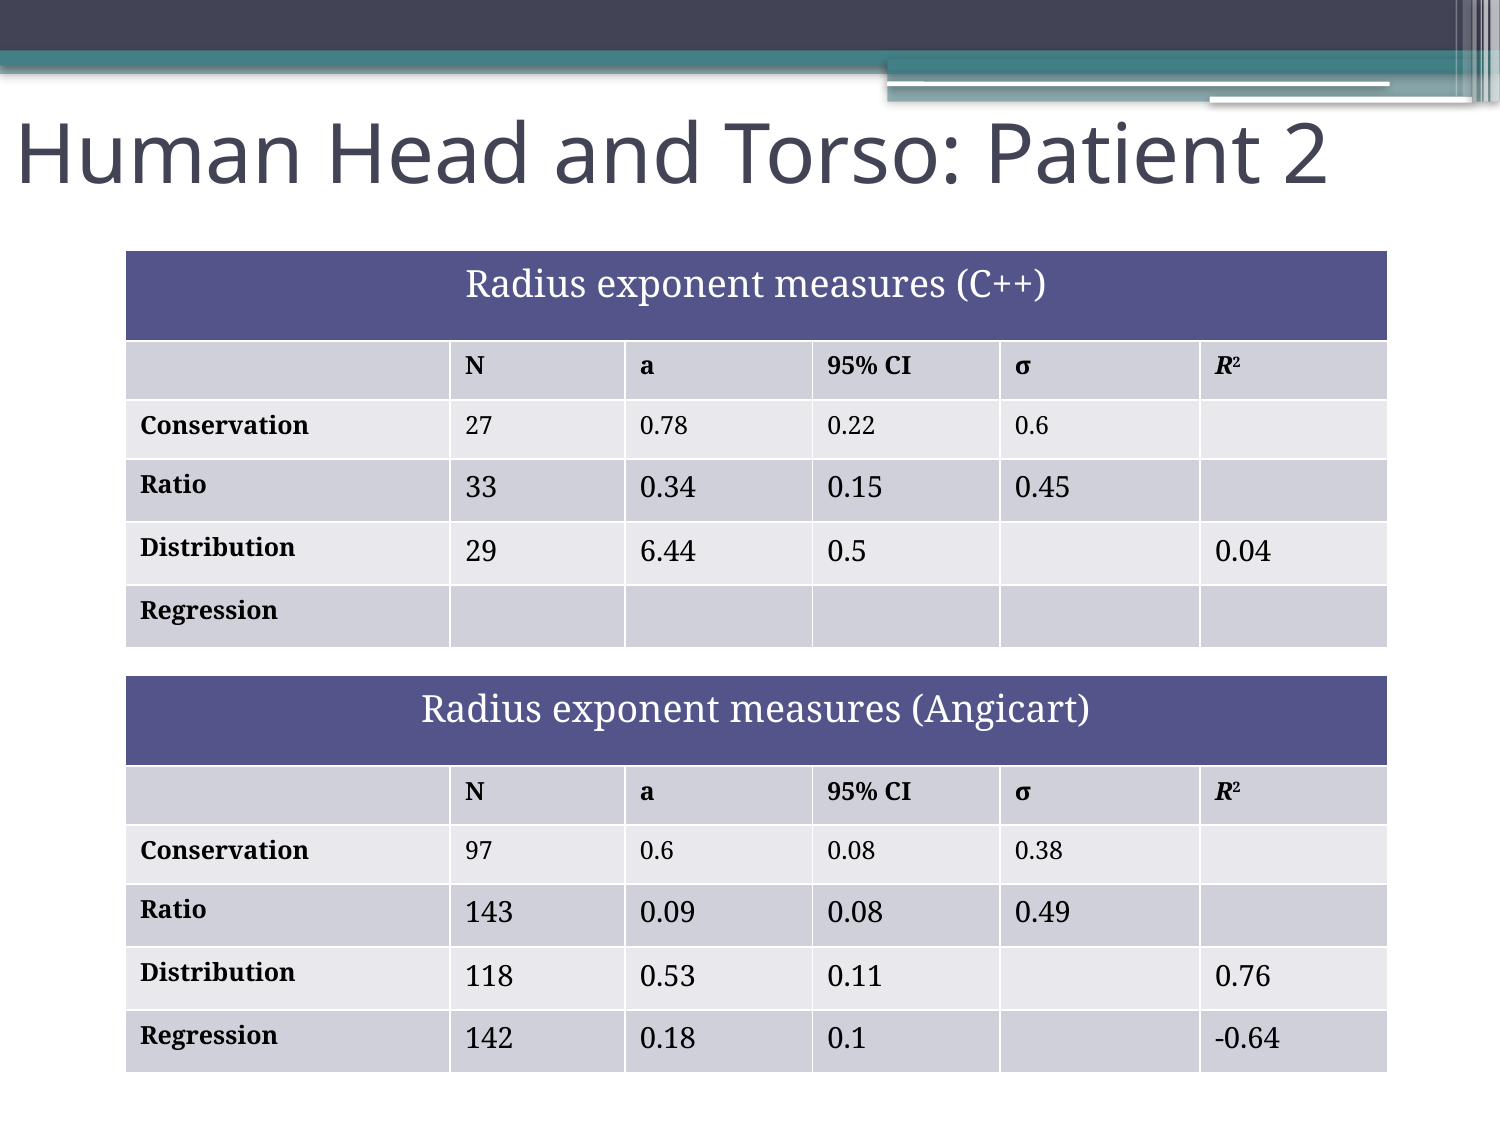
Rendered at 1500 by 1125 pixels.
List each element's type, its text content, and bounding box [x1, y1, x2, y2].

table_cell R2 [1201, 342, 1387, 399]
table_cell [1201, 401, 1387, 458]
table_cell [1201, 460, 1387, 521]
table_cell [126, 342, 449, 399]
table_cell 33 [451, 460, 624, 521]
table_cell [451, 586, 624, 647]
text_box Human Head and Torso: Patient 2 [0, 87, 1350, 263]
table_cell R2 [1201, 767, 1387, 824]
table_header Radius exponent measures (Angicart) [126, 676, 1387, 765]
table_cell Distribution [126, 523, 449, 584]
table_cell 0.45 [1001, 460, 1199, 521]
table_cell 0.38 [1001, 826, 1199, 883]
table_cell 118 [451, 948, 624, 1009]
table_cell 27 [451, 401, 624, 458]
table_cell 143 [451, 885, 624, 946]
table_cell Conservation [126, 401, 449, 458]
table_cell [1001, 948, 1199, 1009]
table_cell 95% CI [813, 767, 999, 824]
table_cell a [626, 767, 812, 824]
table_cell 0.08 [813, 826, 999, 883]
table_cell N [451, 342, 624, 399]
table_cell Distribution [126, 948, 449, 1009]
table_cell [1001, 523, 1199, 584]
table_cell 0.34 [626, 460, 812, 521]
table_cell 0.49 [1001, 885, 1199, 946]
table_cell [813, 586, 999, 647]
table_cell 142 [451, 1011, 624, 1072]
table_cell 0.78 [626, 401, 812, 458]
table_cell 0.1 [813, 1011, 999, 1072]
table_cell [1201, 586, 1387, 647]
table_cell -0.64 [1201, 1011, 1387, 1072]
table_cell Conservation [126, 826, 449, 883]
table_cell [126, 767, 449, 824]
table_header Radius exponent measures (C++) [126, 251, 1387, 340]
table_cell [1201, 885, 1387, 946]
table_cell 0.09 [626, 885, 812, 946]
table_cell [1001, 586, 1199, 647]
table_cell a [626, 342, 812, 399]
table_cell 0.5 [813, 523, 999, 584]
table_cell 95% CI [813, 342, 999, 399]
table_cell 29 [451, 523, 624, 584]
table_cell 0.15 [813, 460, 999, 521]
table_cell [1001, 1011, 1199, 1072]
table_cell [626, 586, 812, 647]
table_cell Regression [126, 1011, 449, 1072]
table_cell Ratio [126, 460, 449, 521]
table_cell 0.6 [1001, 401, 1199, 458]
table_cell N [451, 767, 624, 824]
table_cell Ratio [126, 885, 449, 946]
table_cell 0.22 [813, 401, 999, 458]
table_cell σ [1001, 767, 1199, 824]
table_cell 0.18 [626, 1011, 812, 1072]
table_cell 0.08 [813, 885, 999, 946]
table_cell [1201, 826, 1387, 883]
table_cell 0.6 [626, 826, 812, 883]
table_cell 6.44 [626, 523, 812, 584]
table_cell 0.76 [1201, 948, 1387, 1009]
table_cell σ [1001, 342, 1199, 399]
table_cell 0.04 [1201, 523, 1387, 584]
table_cell 0.53 [626, 948, 812, 1009]
table_cell 0.11 [813, 948, 999, 1009]
table_cell Regression [126, 586, 449, 647]
table_cell 97 [451, 826, 624, 883]
